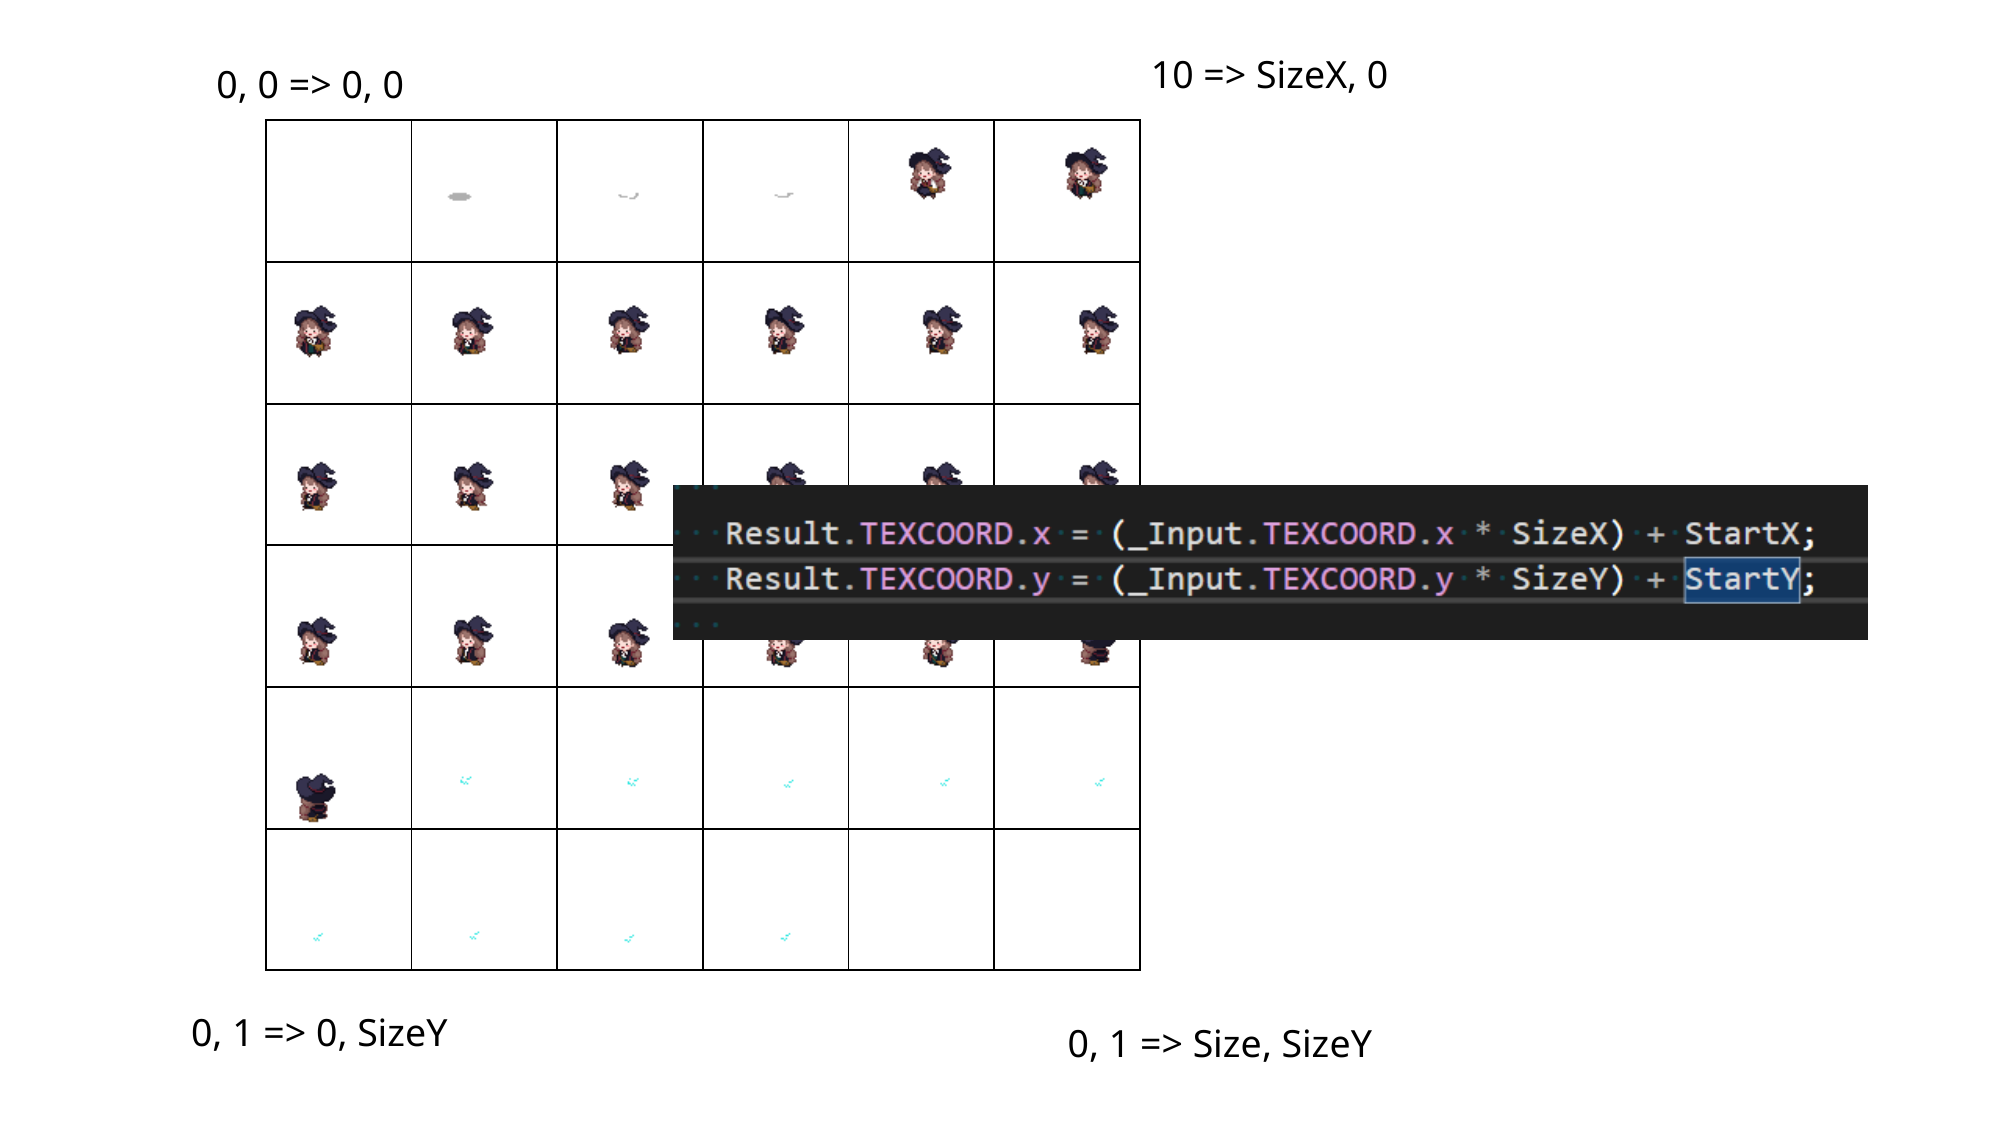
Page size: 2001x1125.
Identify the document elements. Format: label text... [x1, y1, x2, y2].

picture [234, 93, 1868, 1032]
text_box 0, 1 => 0, SizeY [176, 1002, 463, 1062]
text_box 0, 0 => 0, 0 [201, 53, 420, 113]
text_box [259, 112, 990, 157]
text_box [980, 85, 1179, 269]
text_box 0, 1 => Size, SizeY [1052, 1012, 1388, 1073]
text_box 10 => SizeX, 0 [1136, 43, 1404, 104]
